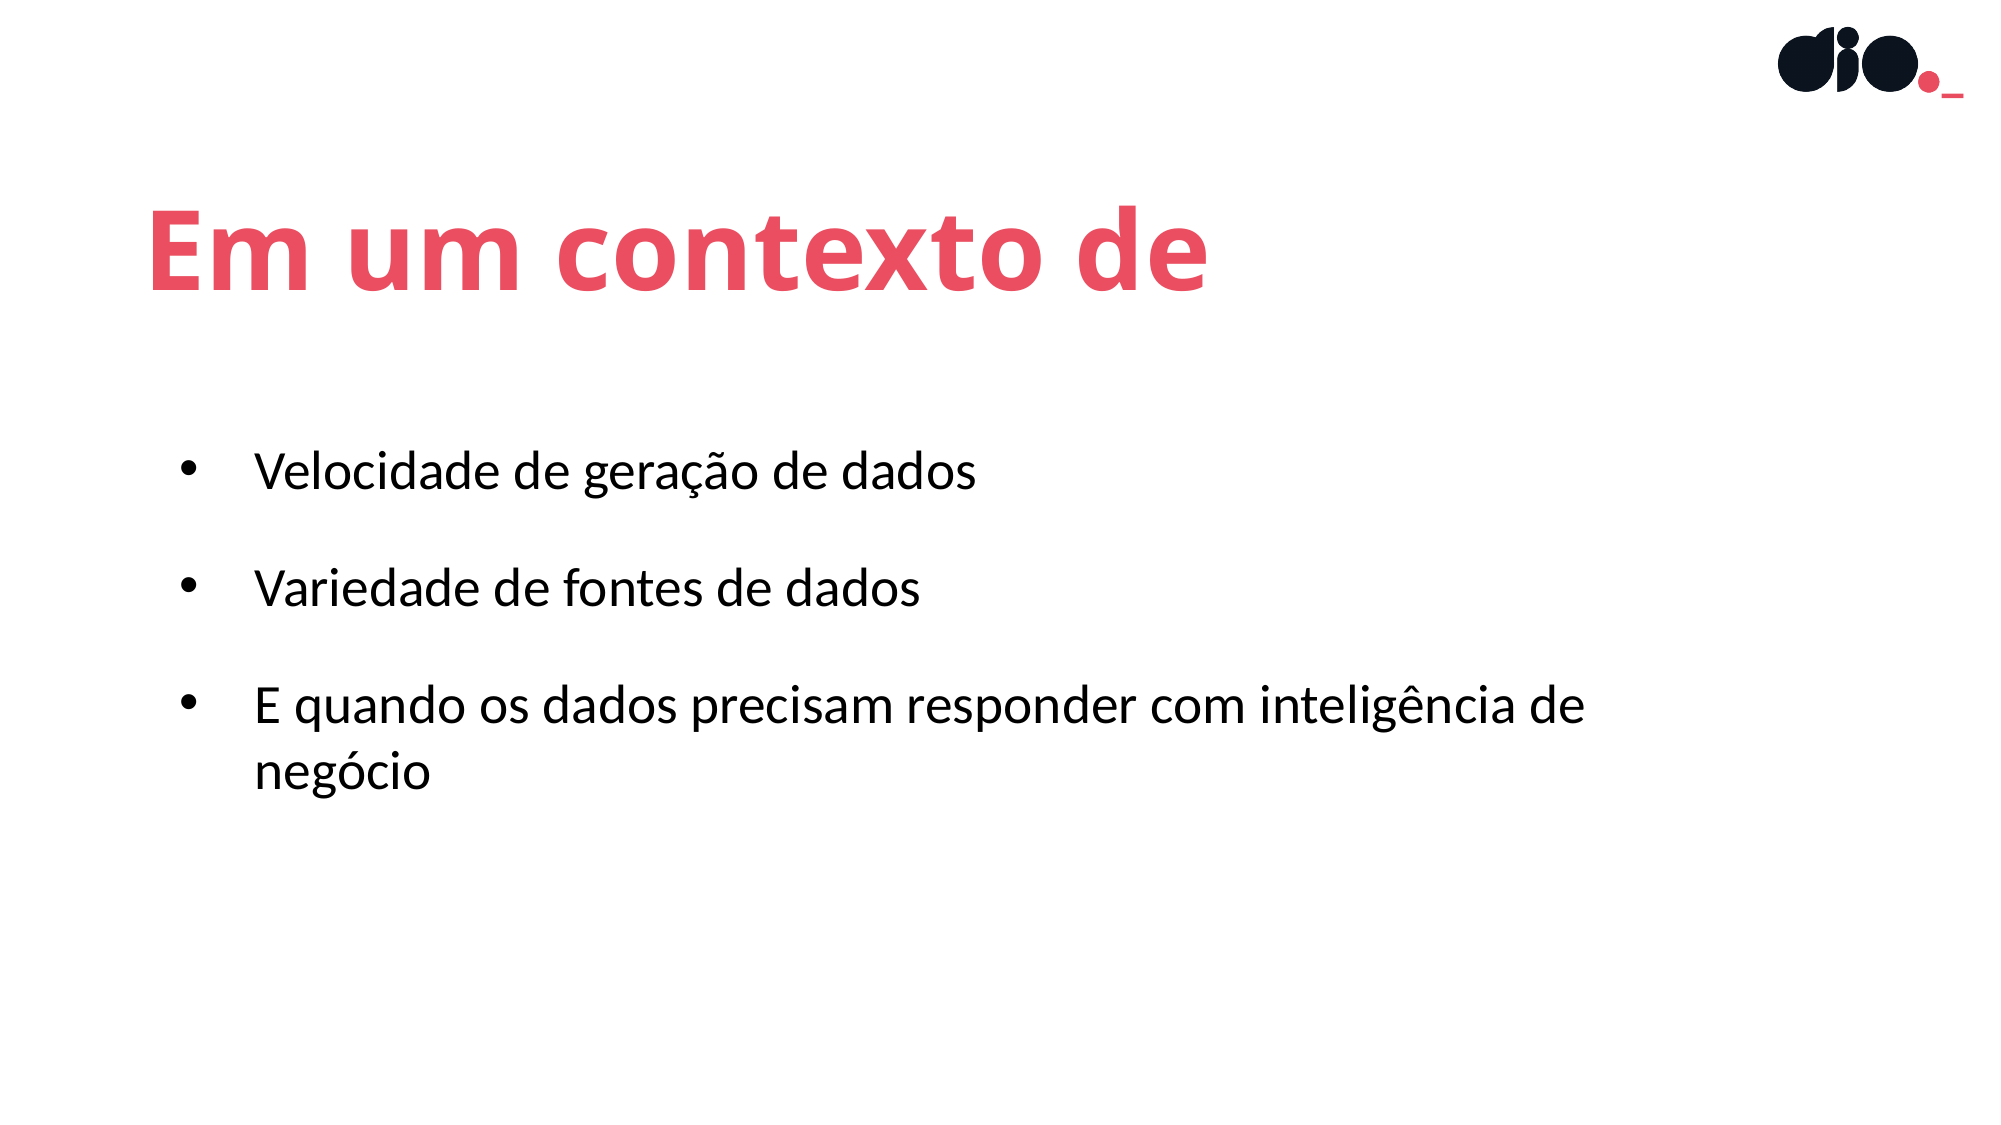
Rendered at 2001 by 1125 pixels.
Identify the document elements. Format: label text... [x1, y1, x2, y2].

picture [1777, 26, 1964, 99]
text_box Em um contexto de [123, 171, 1998, 303]
text_box Velocidade de geração de dados Variedade de fontes de dados E quando os dados precisam responder com inteligência de negócio [159, 414, 1653, 955]
